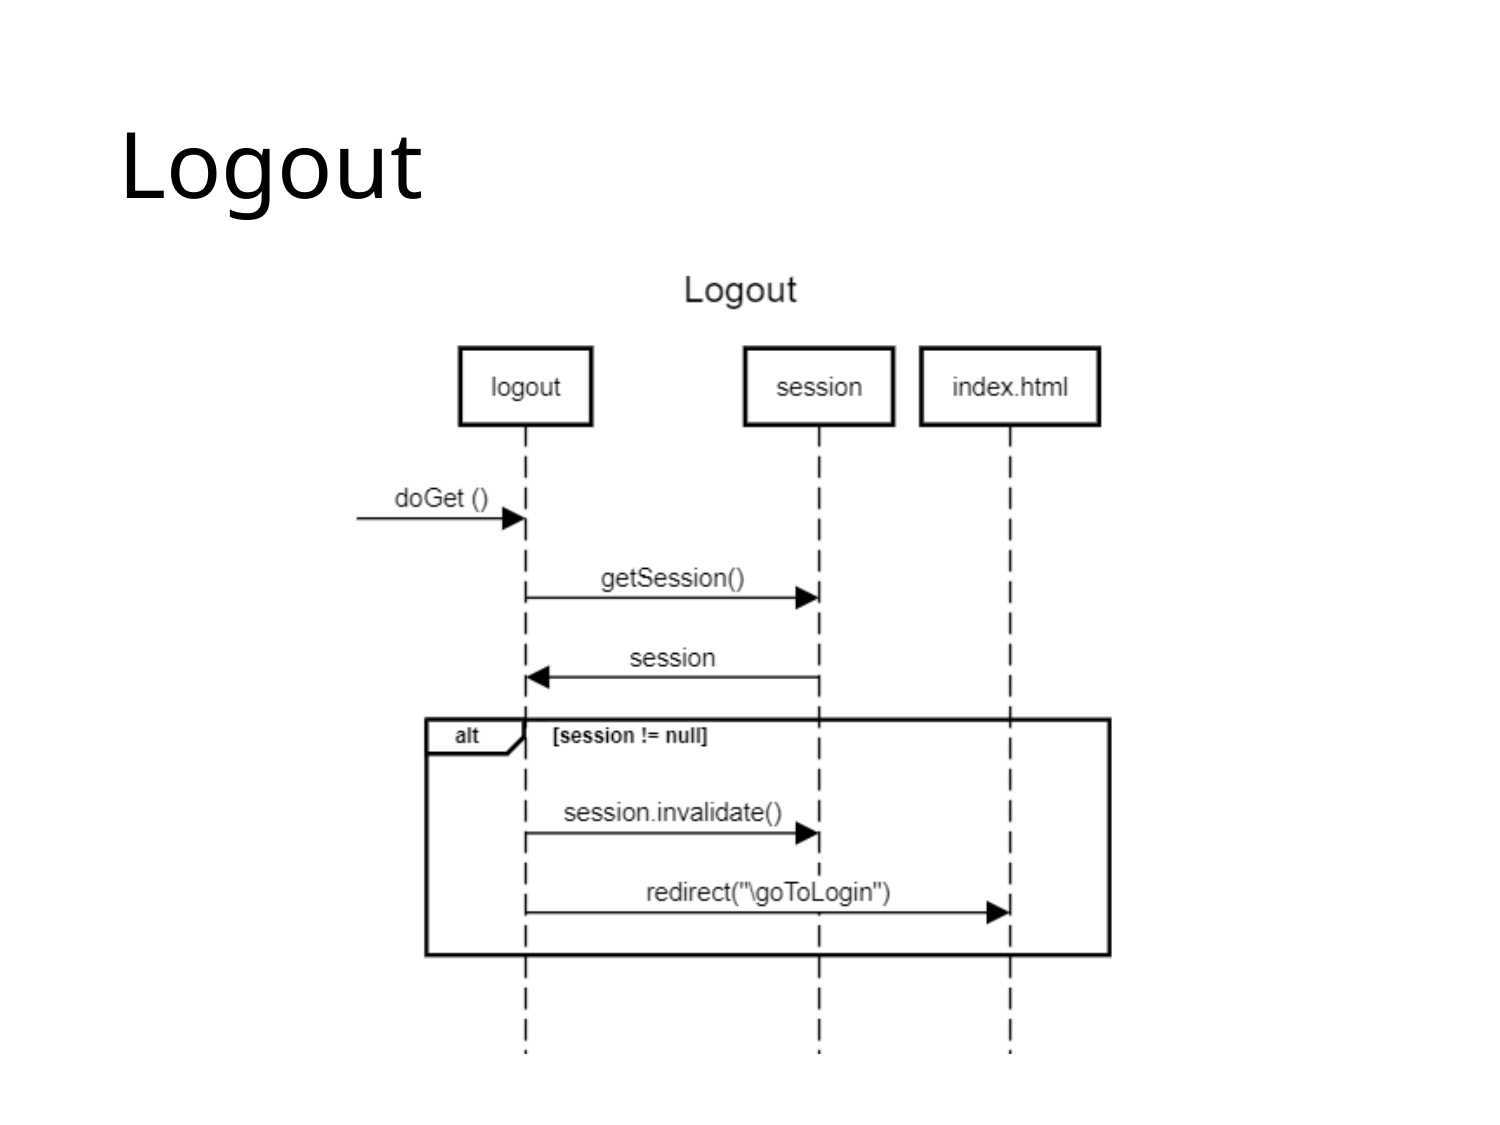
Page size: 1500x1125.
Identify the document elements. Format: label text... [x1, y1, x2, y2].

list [343, 259, 1138, 1054]
title Logout [103, 59, 1397, 278]
